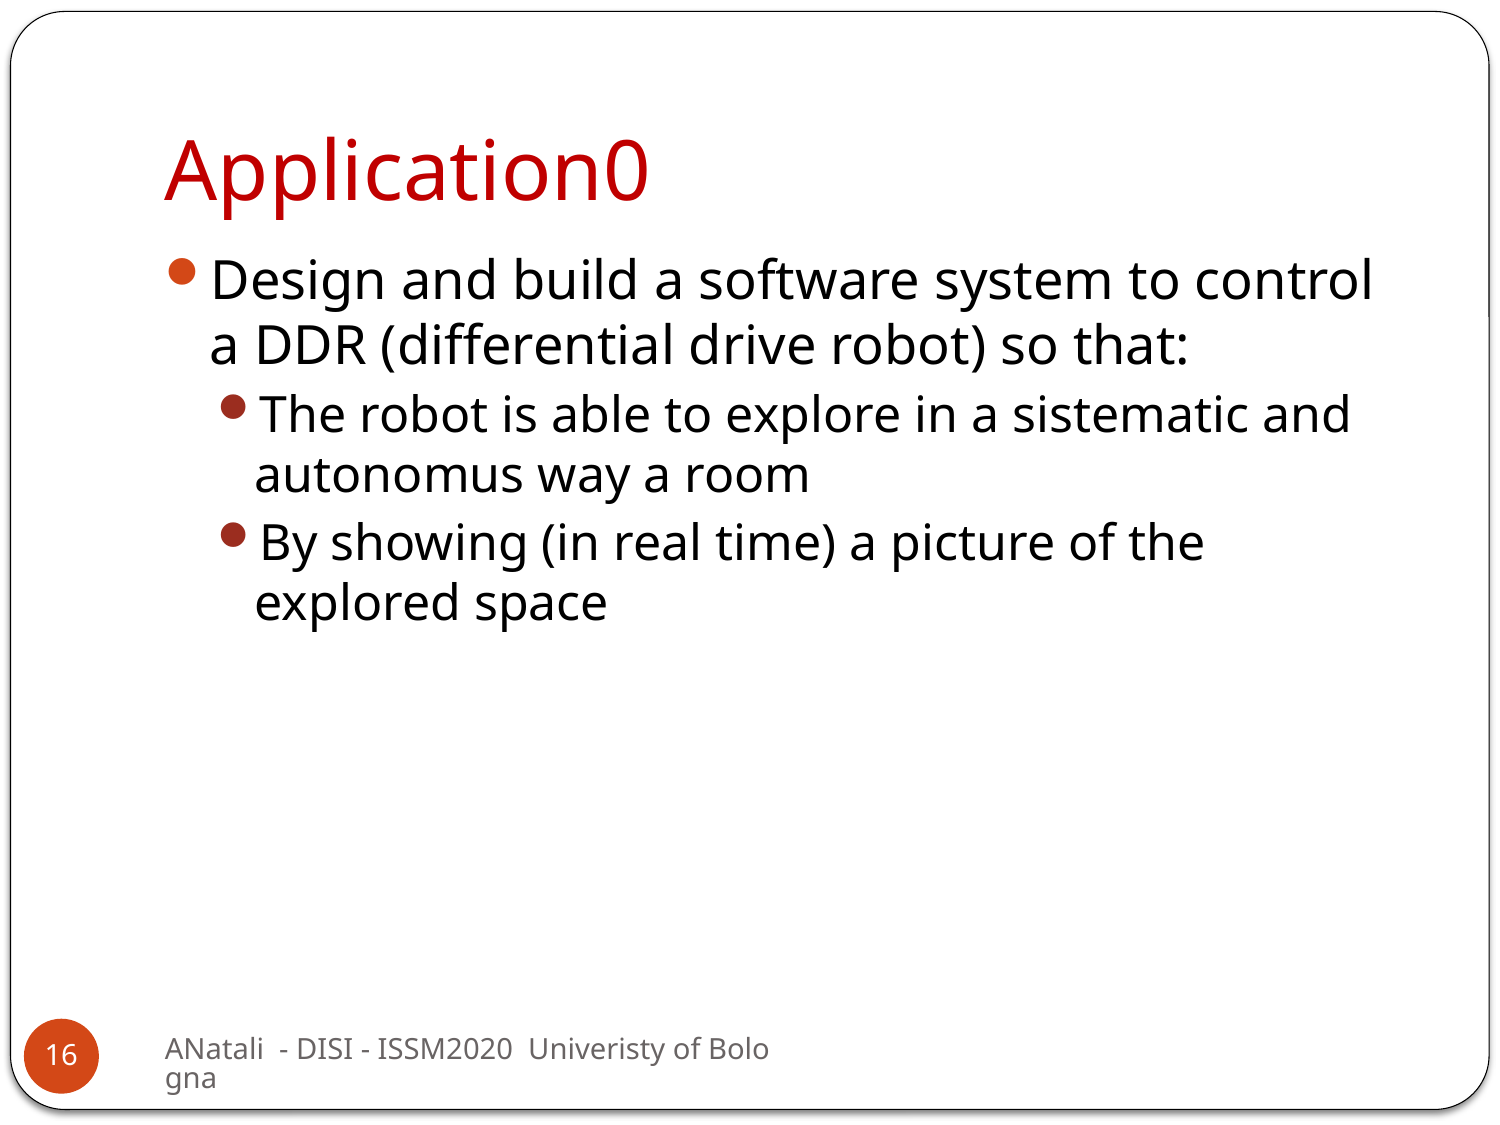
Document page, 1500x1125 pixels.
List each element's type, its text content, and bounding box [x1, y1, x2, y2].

list Design and build a software system to control a DDR (differential drive robot) so that: The robot is able to explore in a sistematic and autonomus way a room By showing (in real time) a picture of the explored space [150, 237, 1425, 988]
footer ANatali - DISI - ISSM2020 Univeristy of Bologna [150, 1012, 800, 1088]
title Application0 [150, 45, 1425, 233]
slide_number 16 [23, 1018, 99, 1094]
